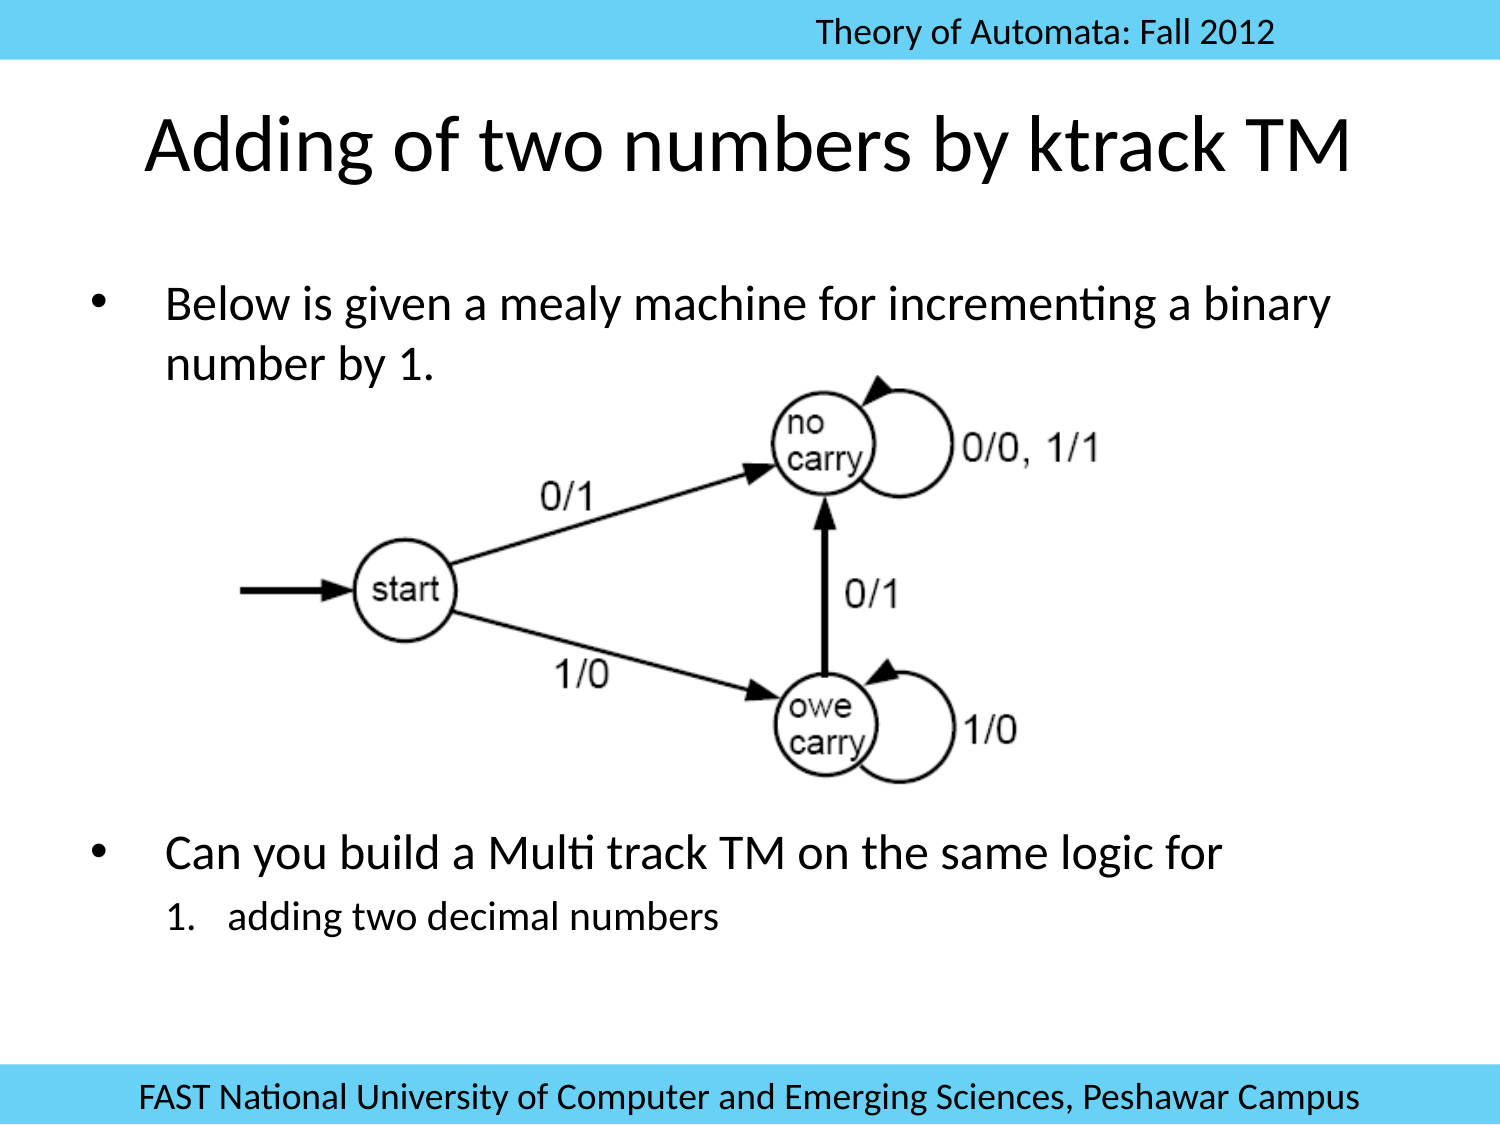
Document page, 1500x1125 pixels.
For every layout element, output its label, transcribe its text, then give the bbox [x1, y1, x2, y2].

title Adding of two numbers by ktrack TM [75, 45, 1425, 233]
list Below is given a mealy machine for incrementing a binary number by 1. Can you build a Multi track TM on the same logic for adding two decimal numbers [75, 262, 1425, 1005]
picture [237, 375, 1101, 786]
